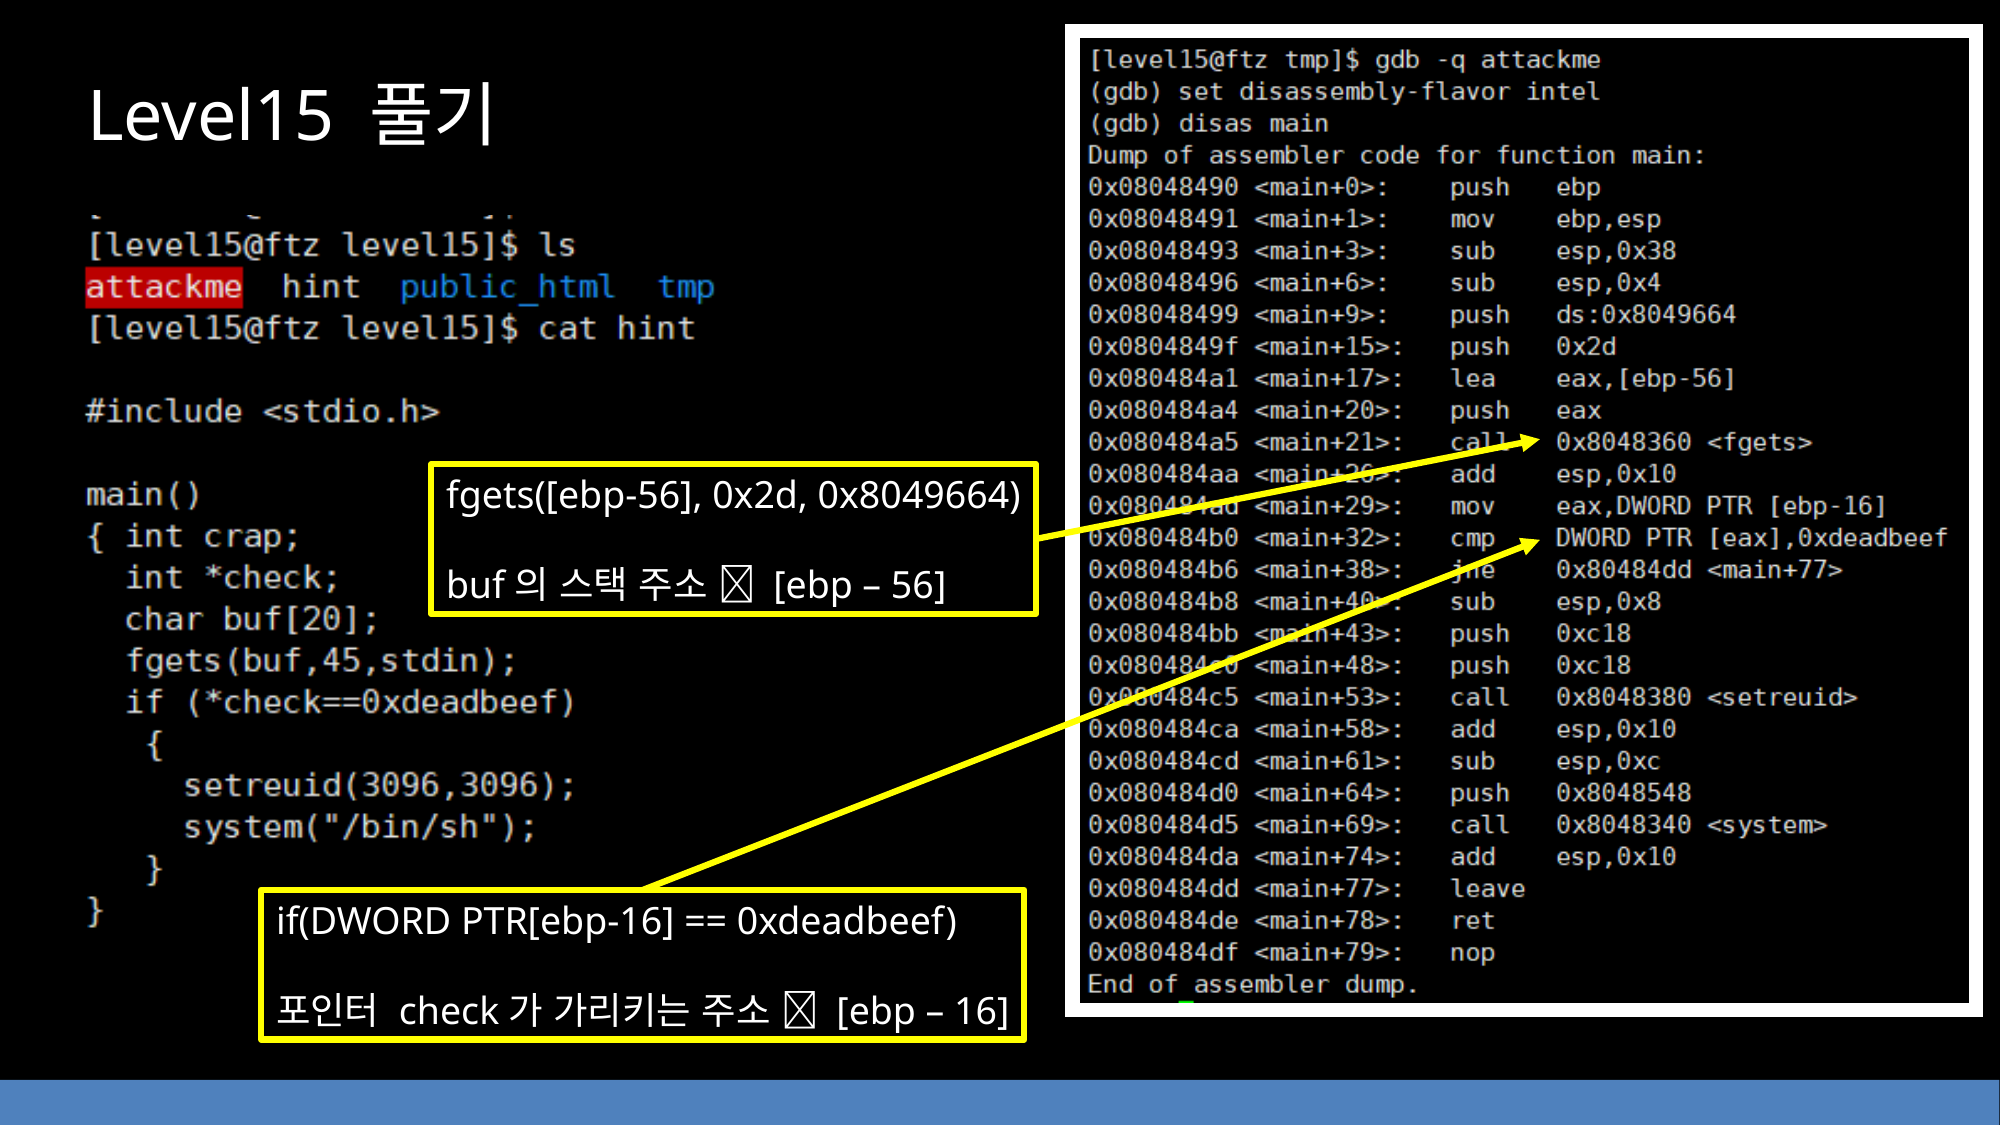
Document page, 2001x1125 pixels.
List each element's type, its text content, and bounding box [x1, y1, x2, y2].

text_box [642, 539, 1540, 890]
text_box if(DWORD PTR[ebp-16] == 0xdeadbeef) 포인터 check가 가리키는 주소  [ebp – 16] [261, 890, 1025, 1040]
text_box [1030, 439, 1540, 539]
text_box fgets([ebp-56], 0x2d, 0x8049664) buf의 스택 주소  [ebp – 56] [734, 464, 1030, 539]
picture [75, 215, 734, 941]
picture [1079, 38, 1969, 1003]
title Level15 풀기 [71, 71, 679, 163]
